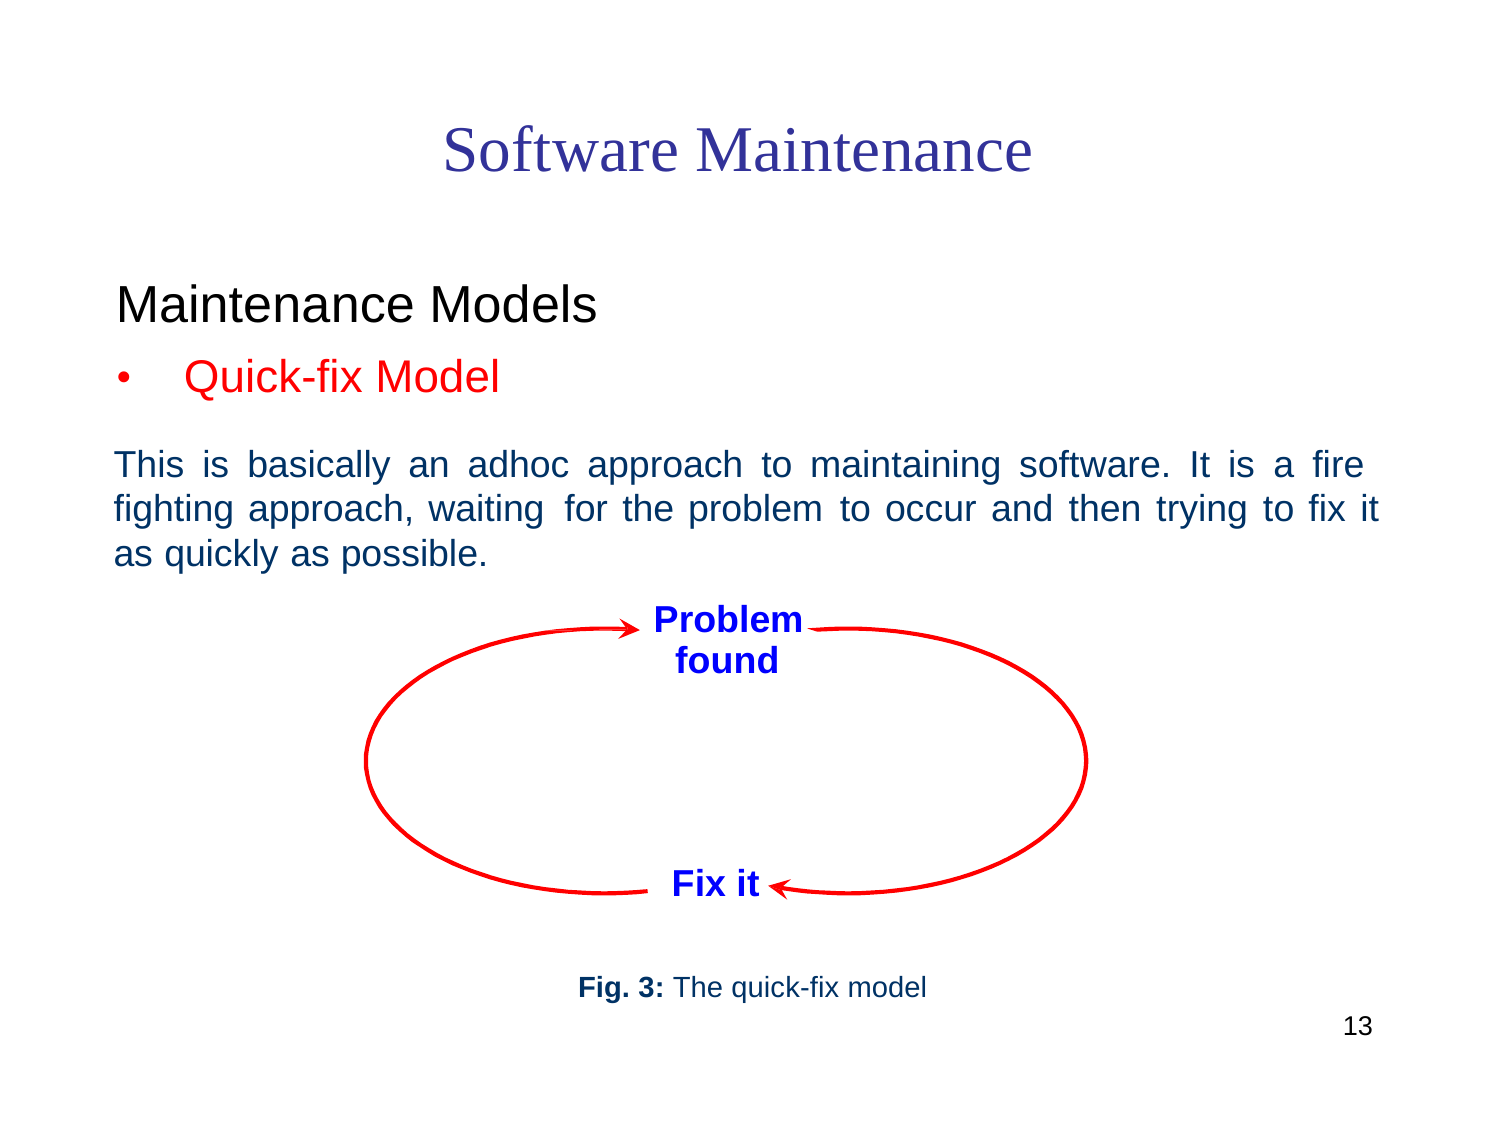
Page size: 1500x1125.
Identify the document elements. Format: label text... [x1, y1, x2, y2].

text_box to [1261, 490, 1302, 532]
text_box possible. [338, 534, 499, 576]
text_box • [113, 353, 146, 402]
text_box fix [1306, 490, 1354, 532]
text_box This is basically an adhoc approach to maintaining software. It is a fire [111, 446, 1387, 488]
text_box Fix it [669, 865, 768, 907]
text_box and [989, 490, 1063, 532]
text_box for [562, 490, 616, 532]
text_box Fig. 3: The quick-fix model [339, 972, 1083, 1041]
text_box to [837, 490, 879, 532]
text_box as [288, 534, 338, 576]
text_box then [1066, 490, 1150, 532]
text_box trying [1154, 490, 1257, 532]
text_box fighting approach, waiting [111, 490, 558, 532]
text_box quickly [162, 534, 288, 576]
text_box Quick-fix Model [182, 355, 506, 404]
text_box the problem [620, 490, 834, 532]
text_box Maintenance Models [113, 279, 617, 335]
text_box it [1358, 490, 1387, 532]
text_box occur [883, 490, 986, 532]
text_box as [111, 534, 162, 576]
text_box 13 [1341, 1013, 1379, 1043]
text_box Problem found [649, 601, 808, 686]
text_box [768, 626, 1089, 900]
text_box Software Maintenance [440, 122, 1155, 200]
text_box [363, 618, 648, 896]
